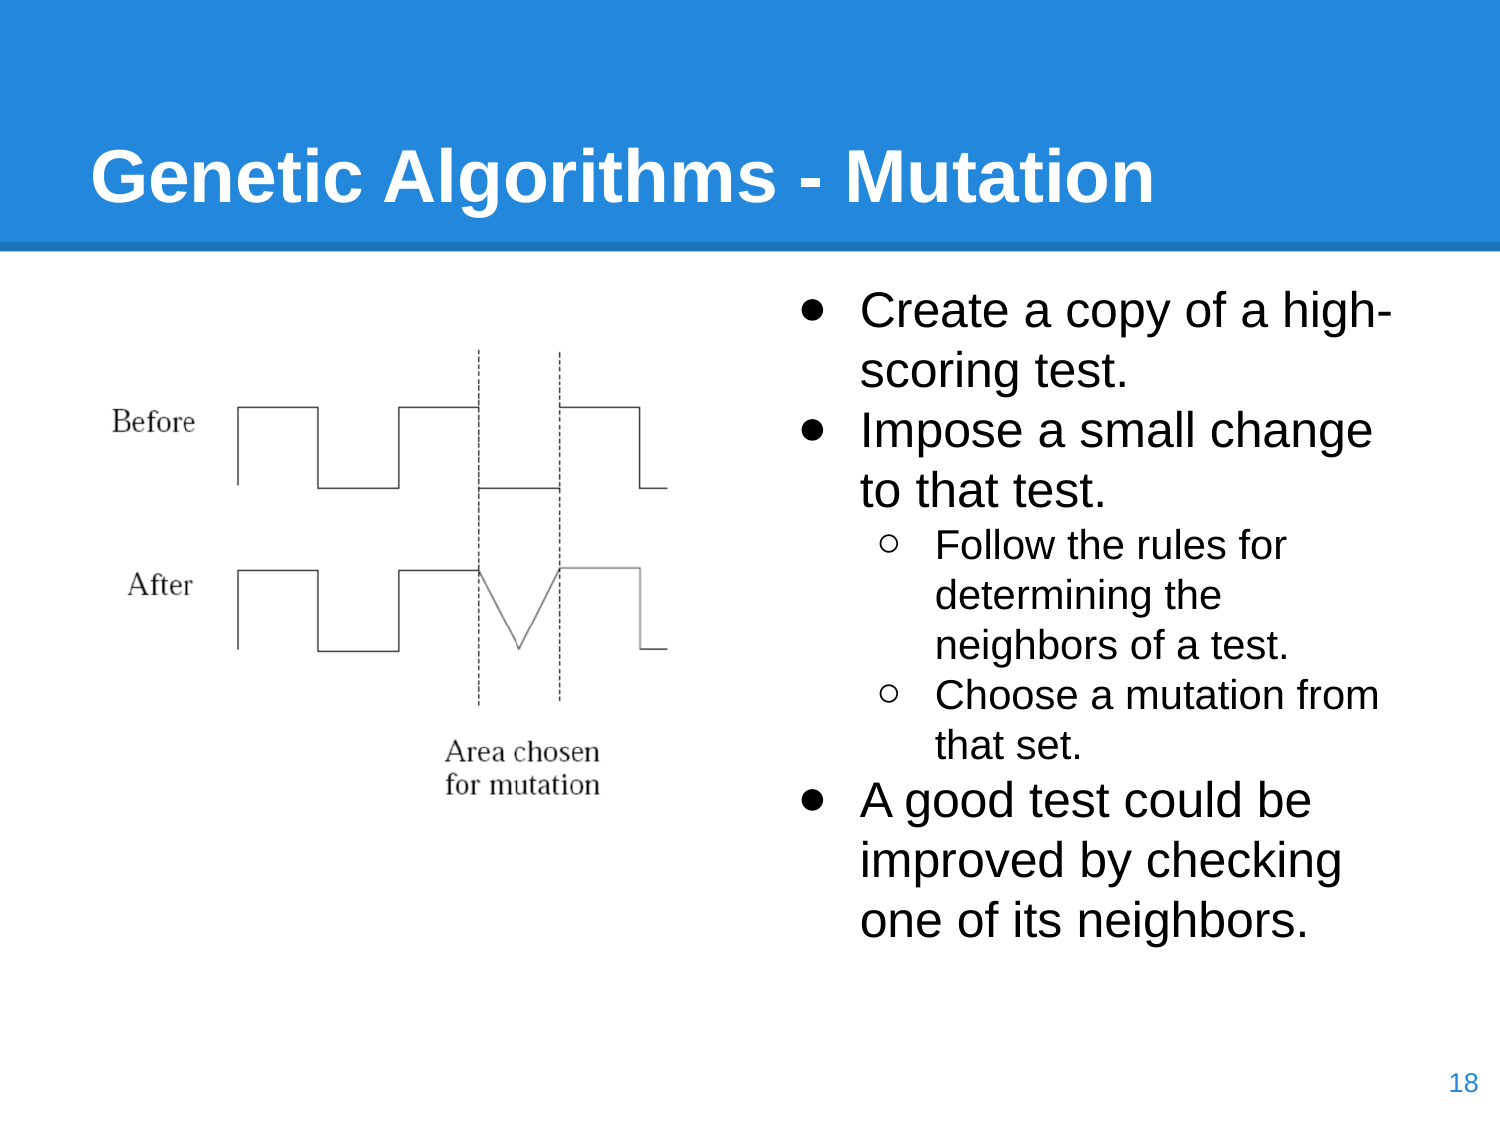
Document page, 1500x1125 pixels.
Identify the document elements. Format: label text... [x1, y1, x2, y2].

list Create a copy of a high-scoring test. Impose a small change to that test. Follow the rules for determining the neighbors of a test. Choose a mutation from that set. A good test could be improved by checking one of its neighbors. [769, 262, 1425, 1078]
slide_number ‹#› [1403, 1038, 1494, 1125]
title Genetic Algorithms - Mutation [75, 45, 1425, 233]
picture [74, 322, 738, 807]
